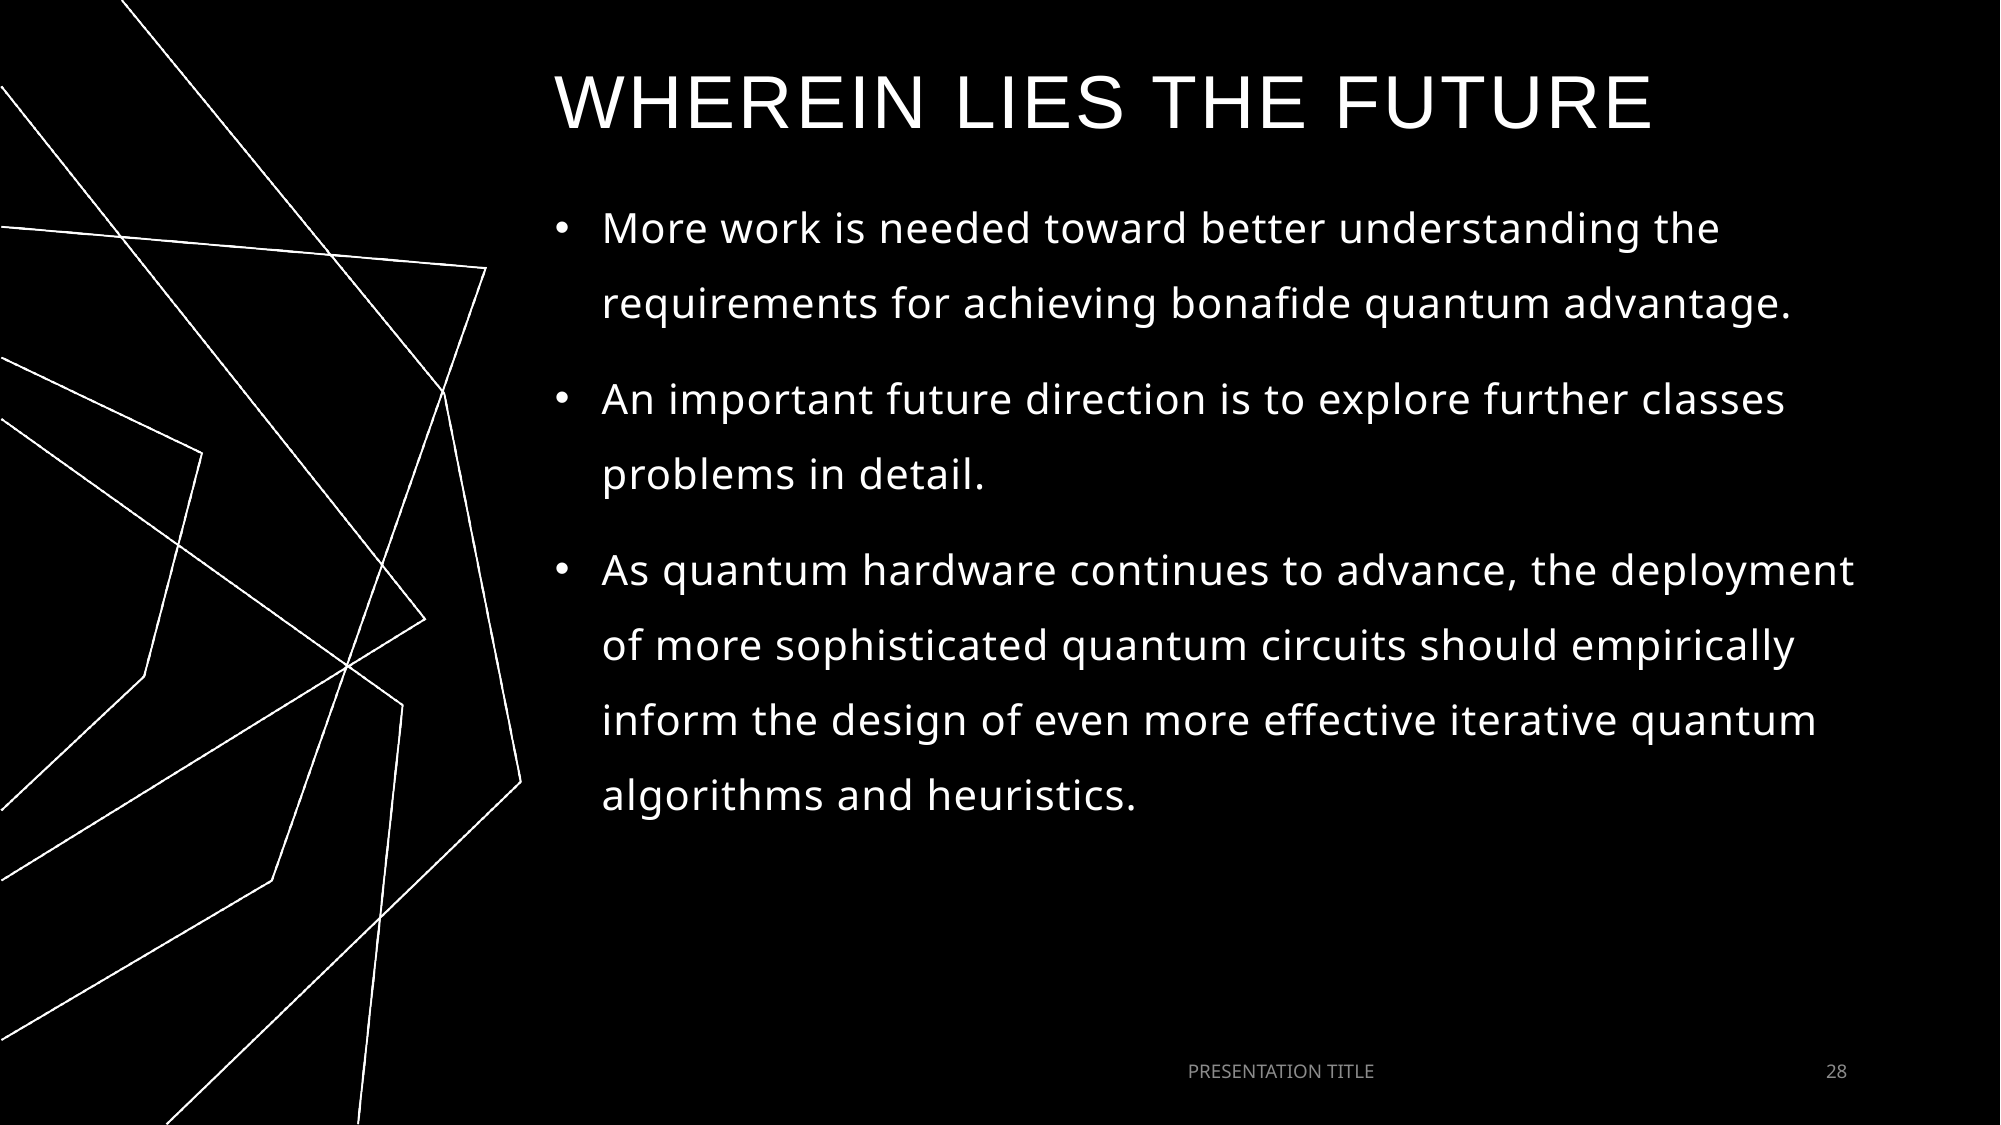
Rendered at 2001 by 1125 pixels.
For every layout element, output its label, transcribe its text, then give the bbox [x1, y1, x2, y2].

slide_number 28 [1571, 1042, 1863, 1103]
title wherein lies the future [539, 65, 1820, 153]
picture [0, 0, 522, 1125]
subtitle More work is needed toward better understanding the requirements for achieving bonafide quantum advantage. An important future direction is to explore further classes problems in detail. As quantum hardware continues to advance, the deployment of more sophisticated quantum circuits should empirically inform the design of even more effective iterative quantum algorithms and heuristics. [539, 169, 1921, 1043]
footer PRESENTATION TITLE [1062, 1042, 1500, 1103]
